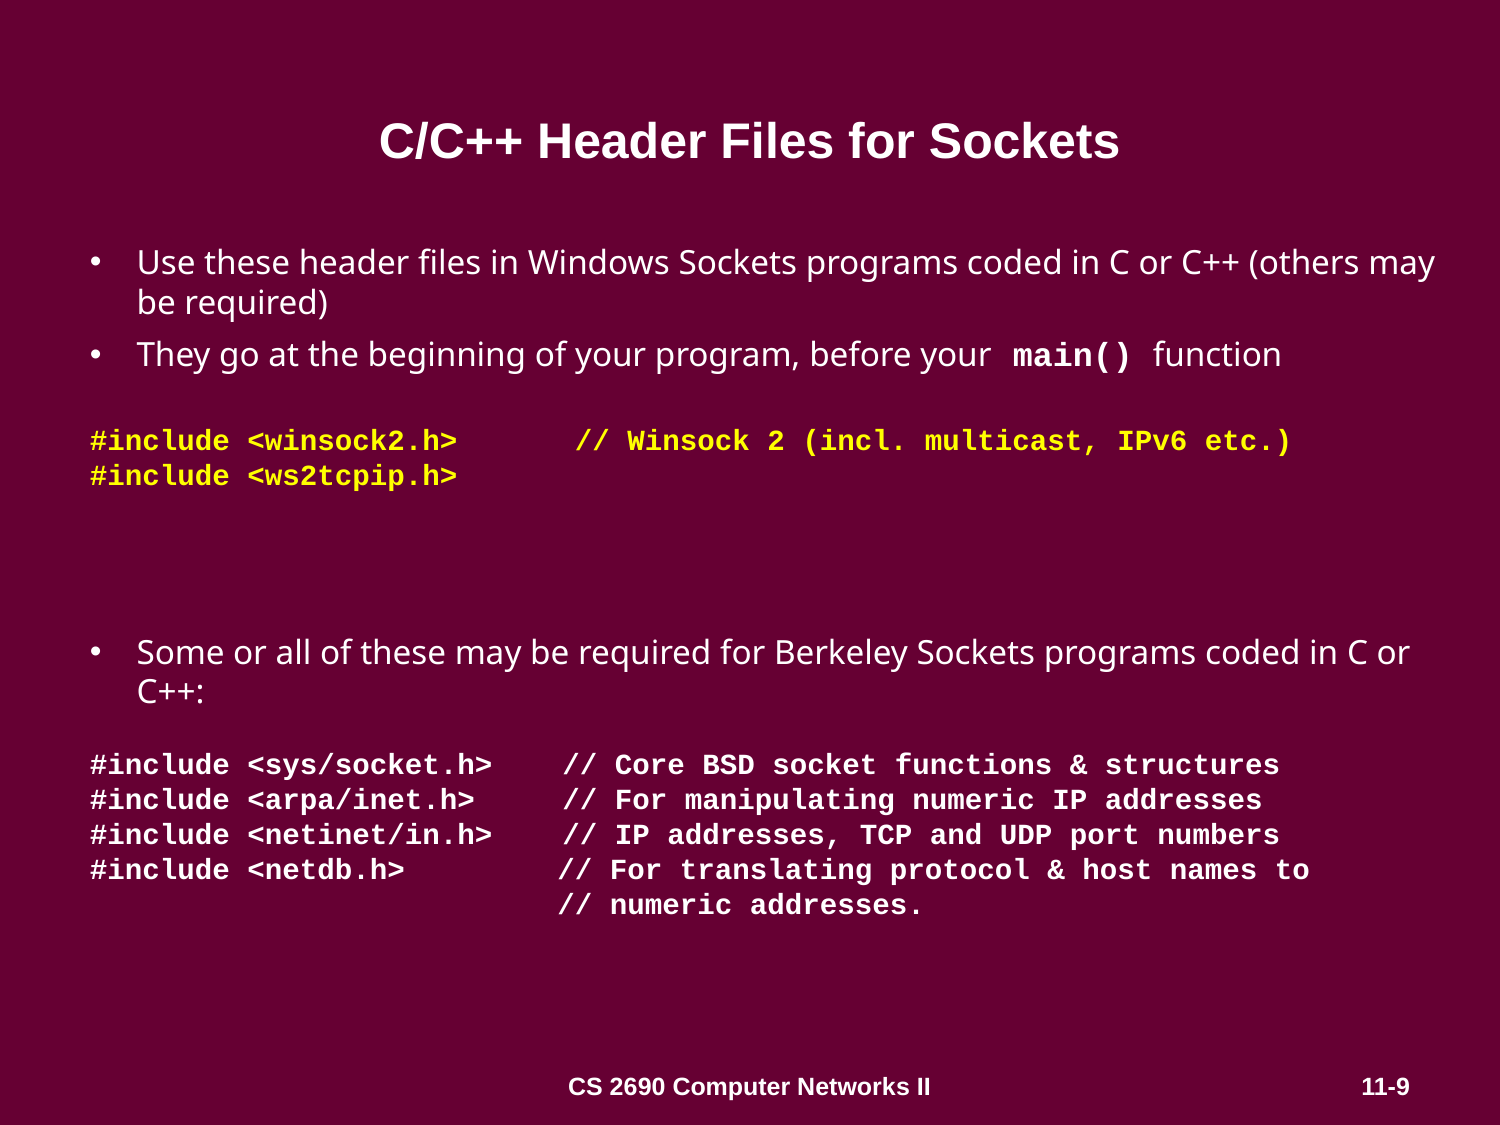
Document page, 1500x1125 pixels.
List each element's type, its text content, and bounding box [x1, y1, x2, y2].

text_box Use these header files in Windows Sockets programs coded in C or C++ (others may be required) They go at the beginning of your program, before your main() function #include <winsock2.h> // Winsock 2 (incl. multicast, IPv6 etc.) #include <ws2tcpip.h> Some or all of these may be required for Berkeley Sockets programs coded in C or C++: #include <sys/socket.h> // Core BSD socket functions & structures #include <arpa/inet.h> // For manipulating numeric IP addresses #include <netinet/in.h> // IP addresses, TCP and UDP port numbers #include <netdb.h> // For translating protocol & host names to // numeric addresses. [75, 233, 1463, 928]
footer CS 2690 Computer Networks II [362, 1062, 1137, 1103]
slide_number 11-9 [1137, 1062, 1426, 1103]
title C/C++ Header Files for Sockets [49, 44, 1451, 233]
